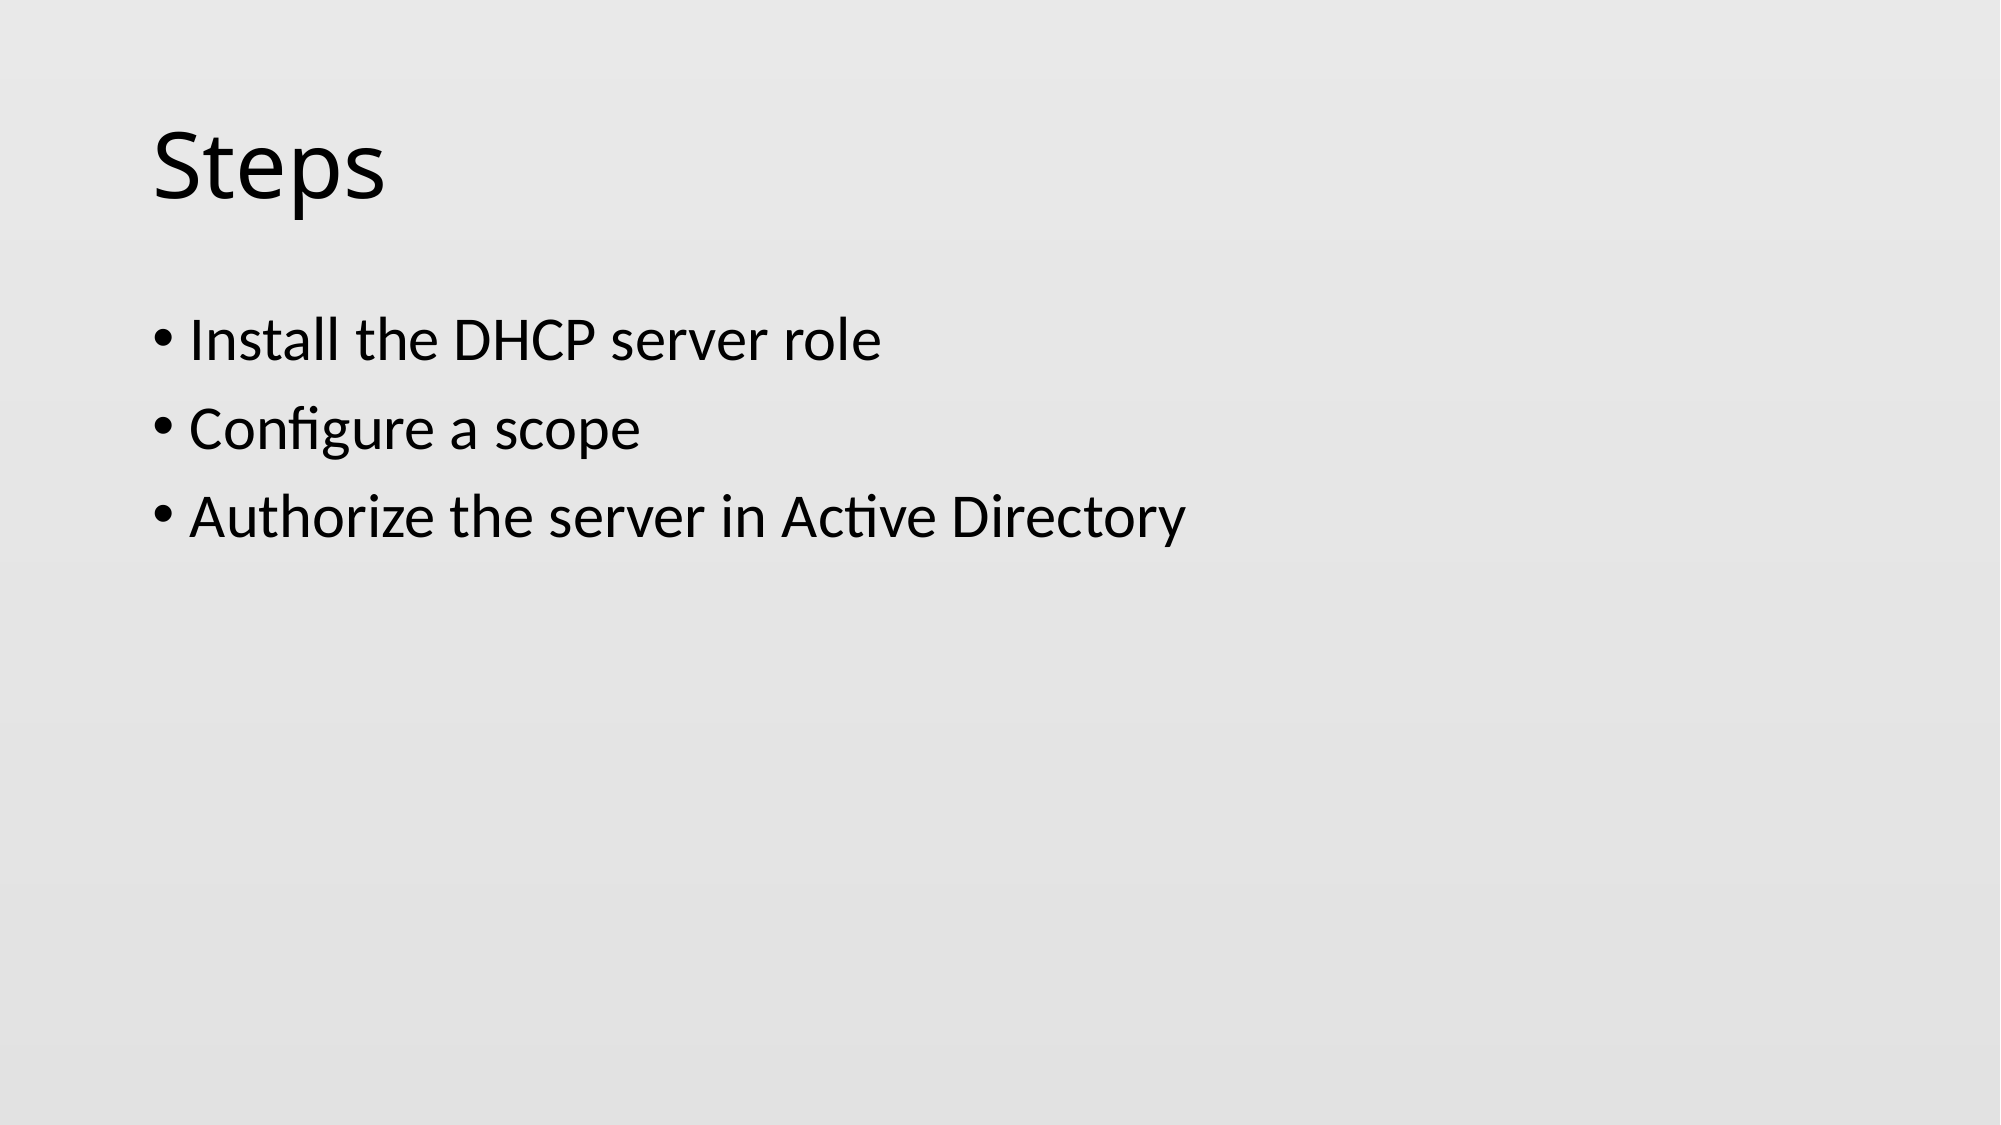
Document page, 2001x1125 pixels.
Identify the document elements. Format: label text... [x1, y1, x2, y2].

list Install the DHCP server role Configure a scope Authorize the server in Active Directory [137, 299, 1863, 1014]
title Steps [137, 59, 1863, 278]
